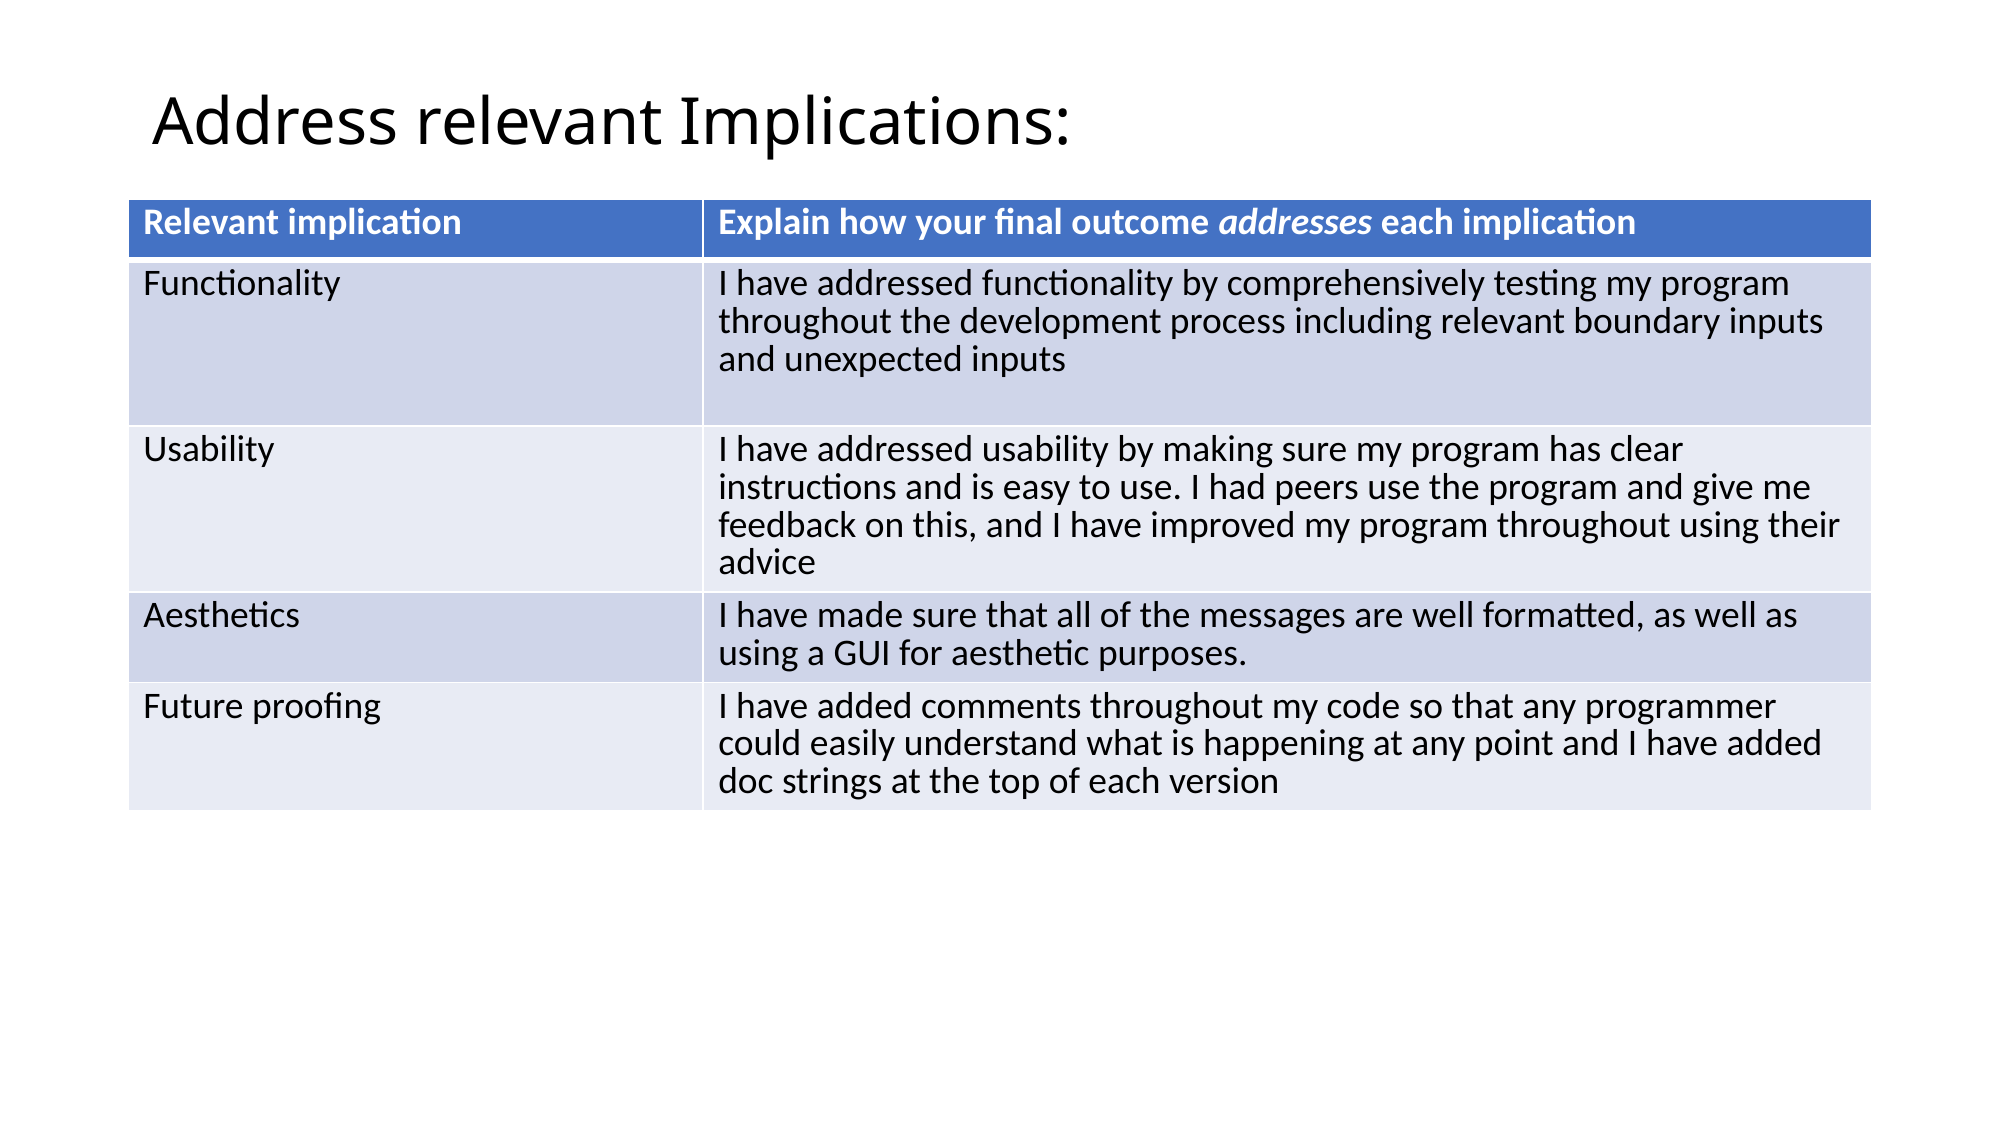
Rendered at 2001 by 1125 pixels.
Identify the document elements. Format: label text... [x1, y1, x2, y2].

title Address relevant Implications: [137, 59, 1863, 165]
table_cell I have made sure that all of the messages are well formatted, as well as using a GUI for aesthetic purposes. [704, 593, 1871, 682]
table_cell Usability [129, 427, 702, 591]
table_cell Future proofing [129, 683, 702, 810]
table_cell Functionality [129, 263, 702, 425]
table_cell I have addressed usability by making sure my program has clear instructions and is easy to use. I had peers use the program and give me feedback on this, and I have improved my program throughout using their advice [704, 427, 1871, 591]
table_header Relevant implication [129, 200, 702, 257]
table_cell Aesthetics [129, 593, 702, 682]
table_cell I have addressed functionality by comprehensively testing my program throughout the development process including relevant boundary inputs and unexpected inputs [704, 263, 1871, 425]
table_header Explain how your final outcome addresses each implication [704, 200, 1871, 257]
table_cell I have added comments throughout my code so that any programmer could easily understand what is happening at any point and I have added doc strings at the top of each version [704, 683, 1871, 810]
